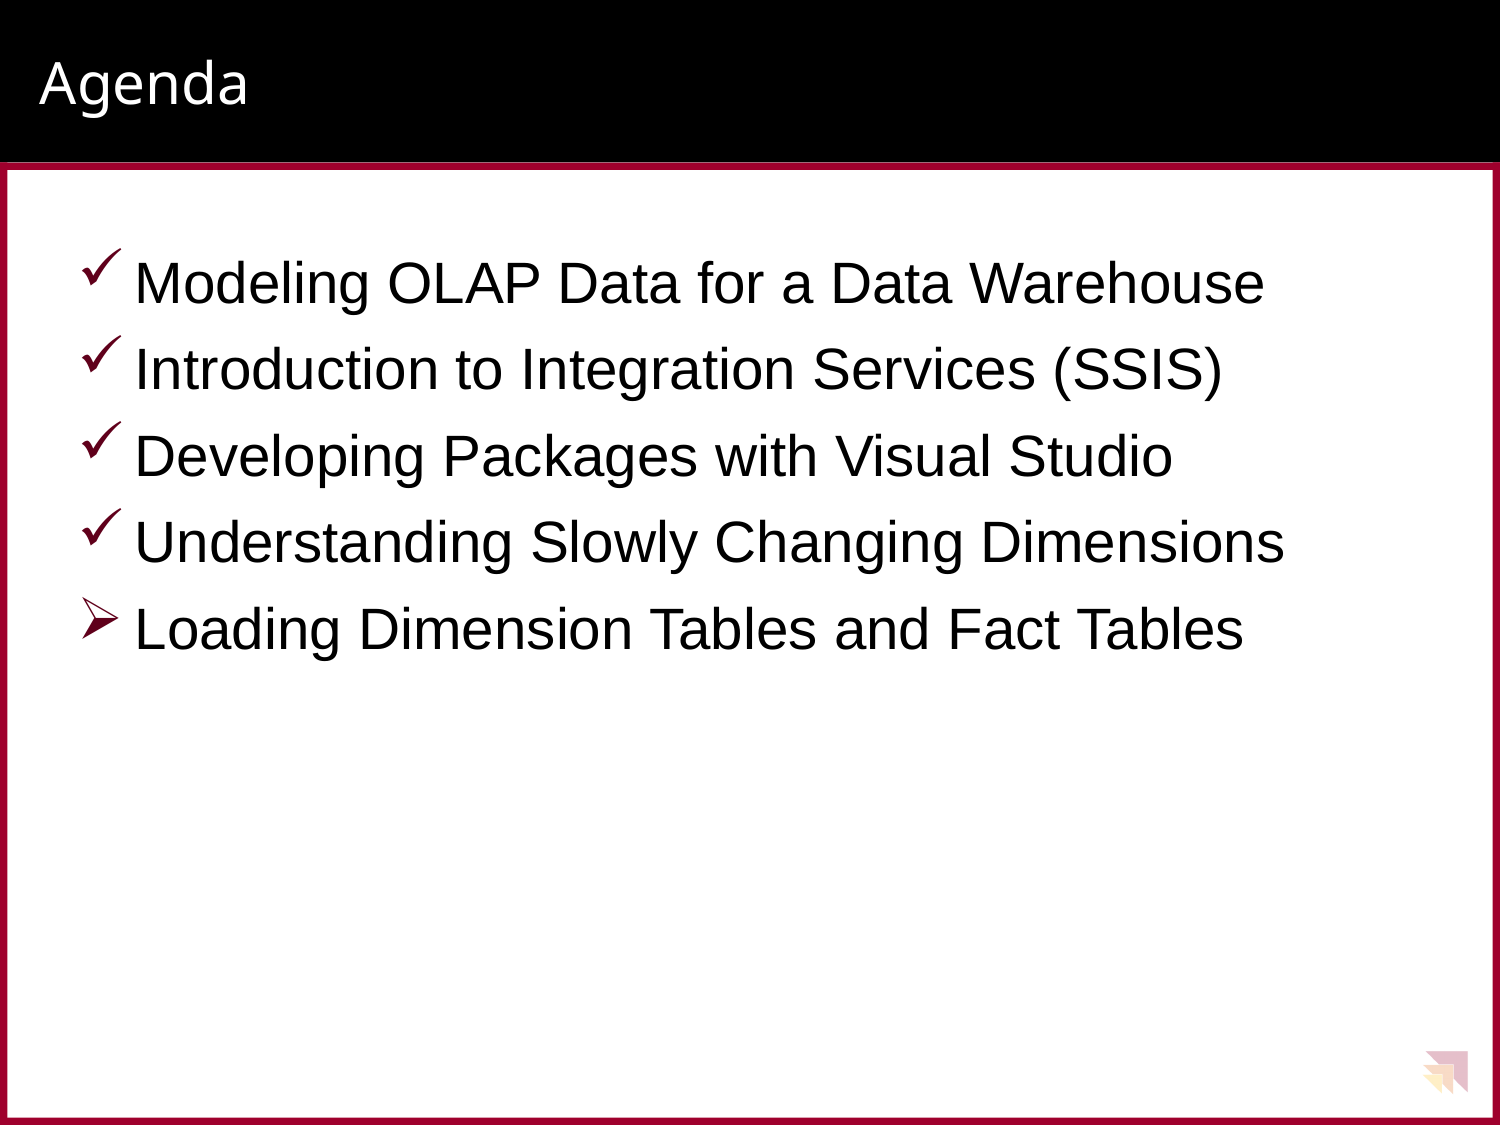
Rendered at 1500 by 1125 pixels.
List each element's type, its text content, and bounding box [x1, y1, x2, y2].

title Agenda [24, 12, 1438, 150]
list Modeling OLAP Data for a Data Warehouse Introduction to Integration Services (SSIS) Developing Packages with Visual Studio Understanding Slowly Changing Dimensions Loading Dimension Tables and Fact Tables [62, 237, 1438, 1088]
